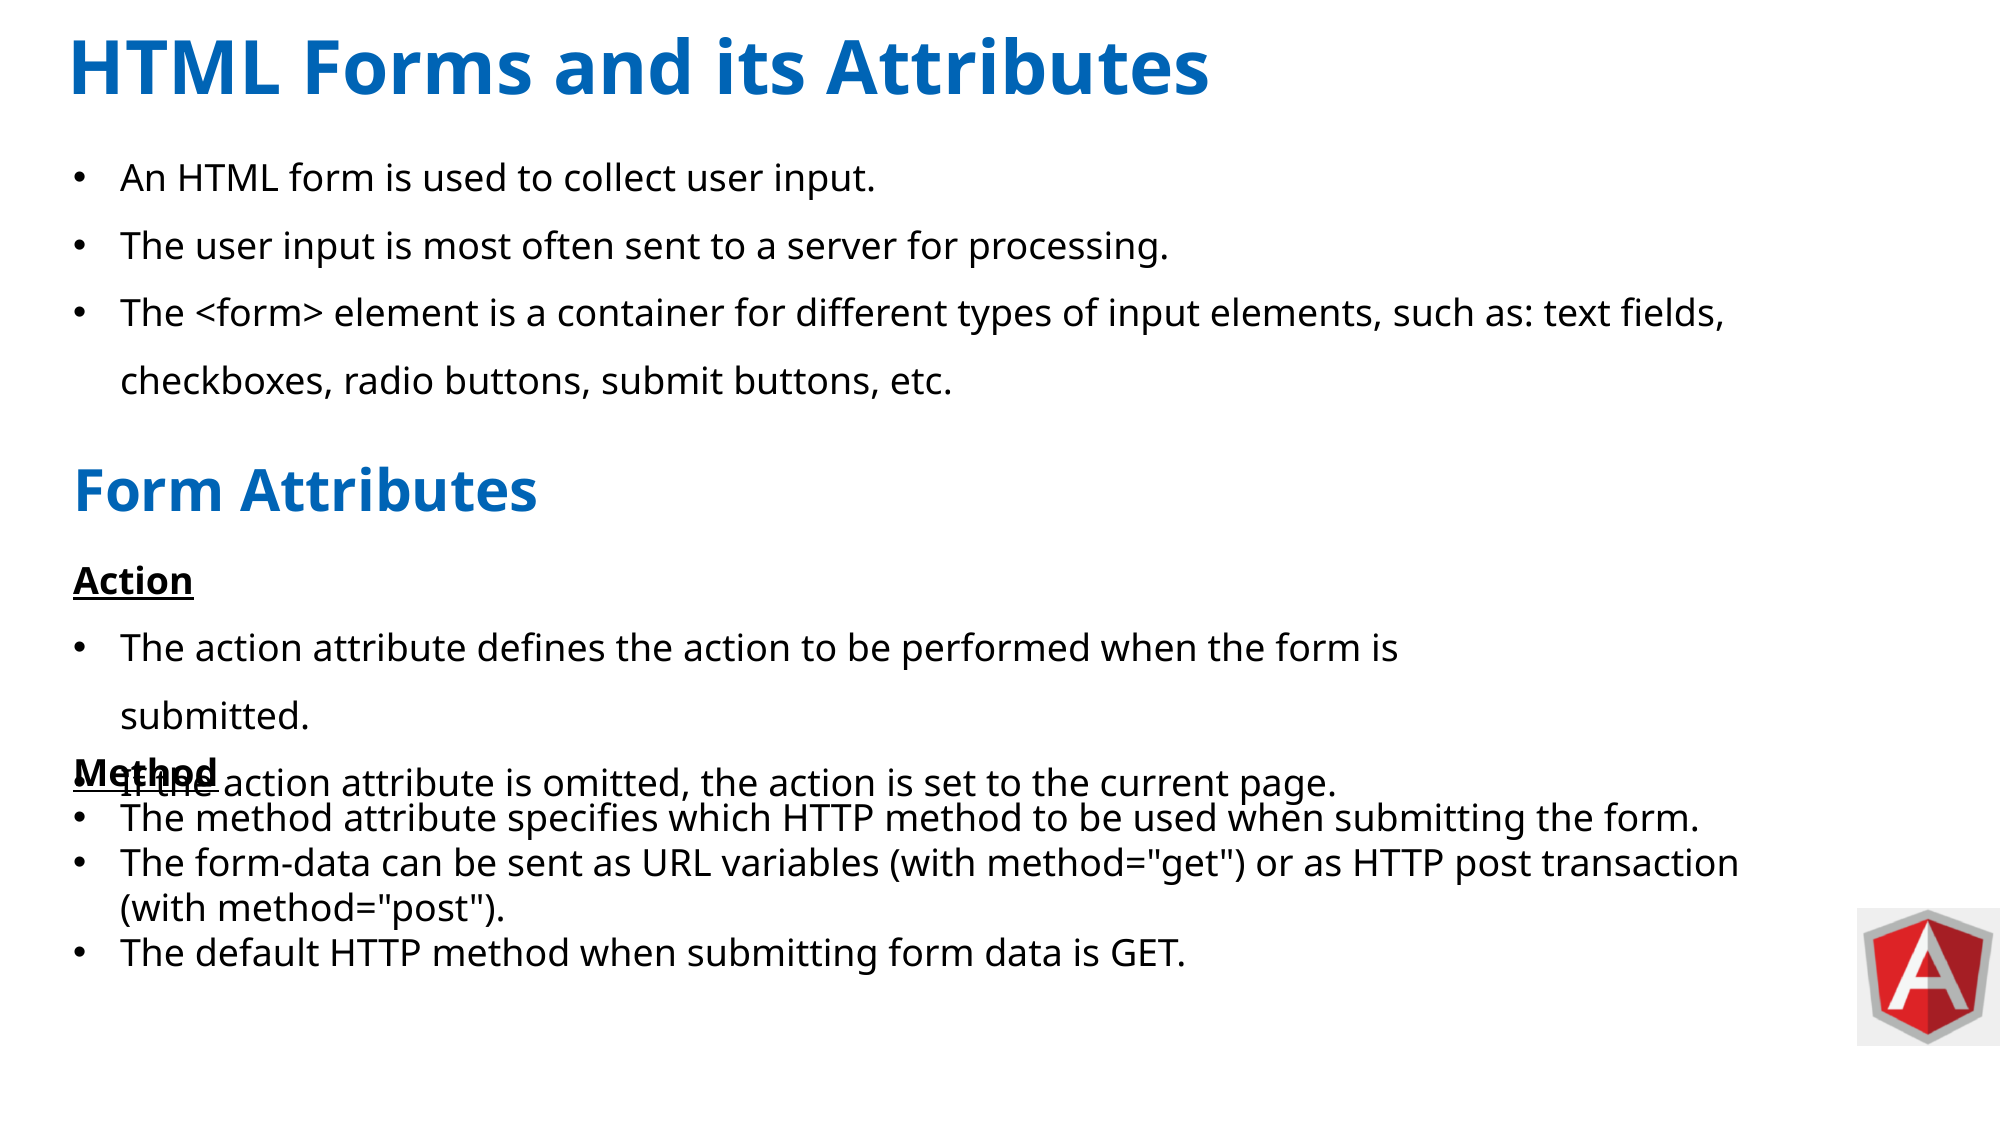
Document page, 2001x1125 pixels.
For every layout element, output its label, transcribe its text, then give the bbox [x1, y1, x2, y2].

text_box Form Attributes [58, 410, 1574, 526]
picture [1857, 908, 2000, 1046]
text_box Action The action attribute defines the action to be performed when the form is submitted. If the action attribute is omitted, the action is set to the current page. [58, 526, 1574, 741]
text_box HTML Forms and its Attributes [52, 22, 1659, 126]
text_box Method The method attribute specifies which HTTP method to be used when submitting the form. The form-data can be sent as URL variables (with method="get") or as HTTP post transaction (with method="post"). The default HTTP method when submitting form data is GET. [58, 741, 1824, 982]
text_box An HTML form is used to collect user input. The user input is most often sent to a server for processing. The <form> element is a container for different types of input elements, such as: text fields, checkboxes, radio buttons, submit buttons, etc. [58, 124, 1824, 410]
